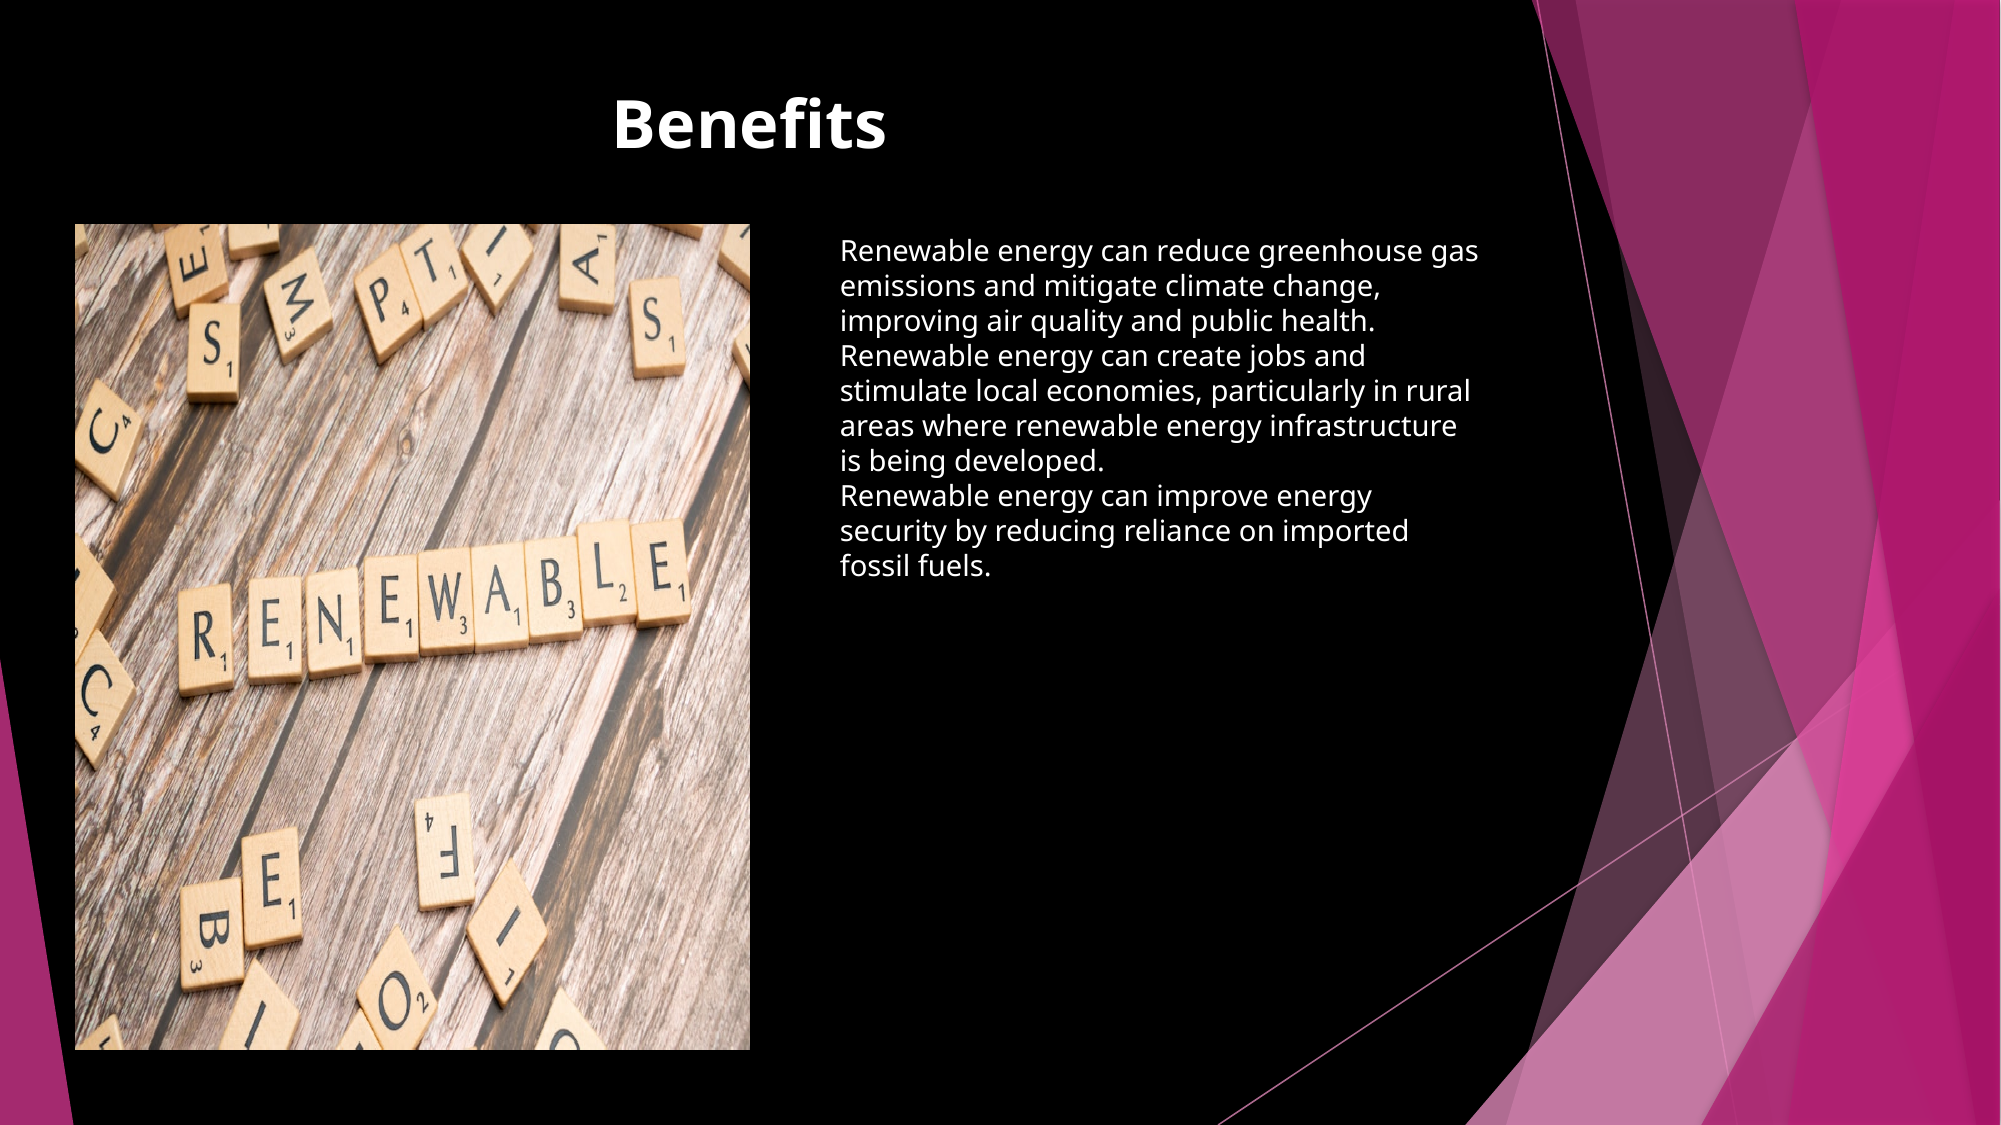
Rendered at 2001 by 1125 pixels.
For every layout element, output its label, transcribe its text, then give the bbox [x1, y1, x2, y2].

picture [74, 224, 751, 1051]
text_box Benefits [597, 74, 903, 170]
text_box Renewable energy can reduce greenhouse gas emissions and mitigate climate change, improving air quality and public health. Renewable energy can create jobs and stimulate local economies, particularly in rural areas where renewable energy infrastructure is being developed. Renewable energy can improve energy security by reducing reliance on imported fossil fuels. [824, 224, 1500, 590]
